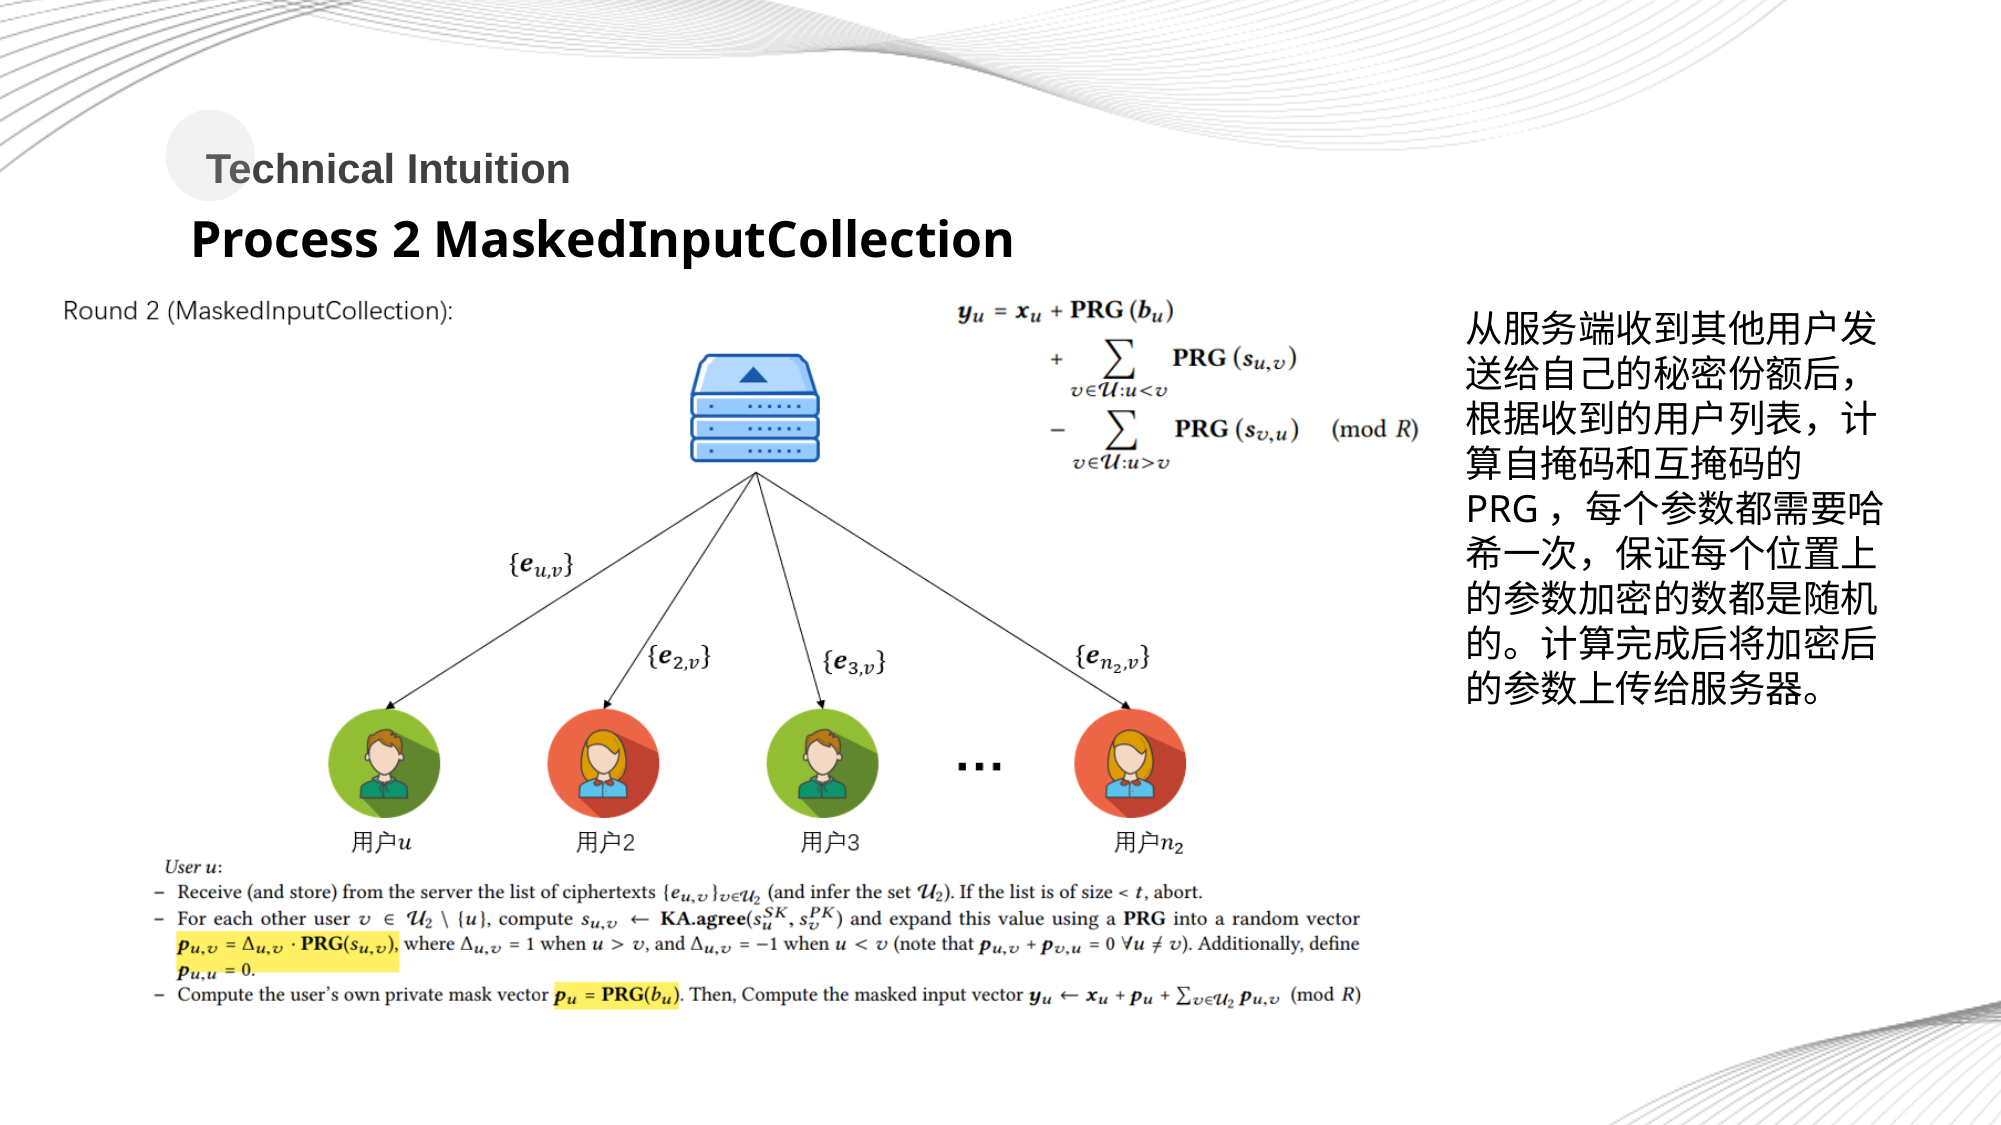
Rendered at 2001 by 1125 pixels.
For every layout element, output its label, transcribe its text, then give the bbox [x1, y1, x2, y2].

text_box 从服务端收到其他用户发送给自己的秘密份额后，根据收到的用户列表，计算自掩码和互掩码的PRG，每个参数都需要哈希一次，保证每个位置上的参数加密的数都是随机的。计算完成后将加密后的参数上传给服务器。 [1464, 303, 1902, 718]
picture [0, 0, 2000, 1125]
